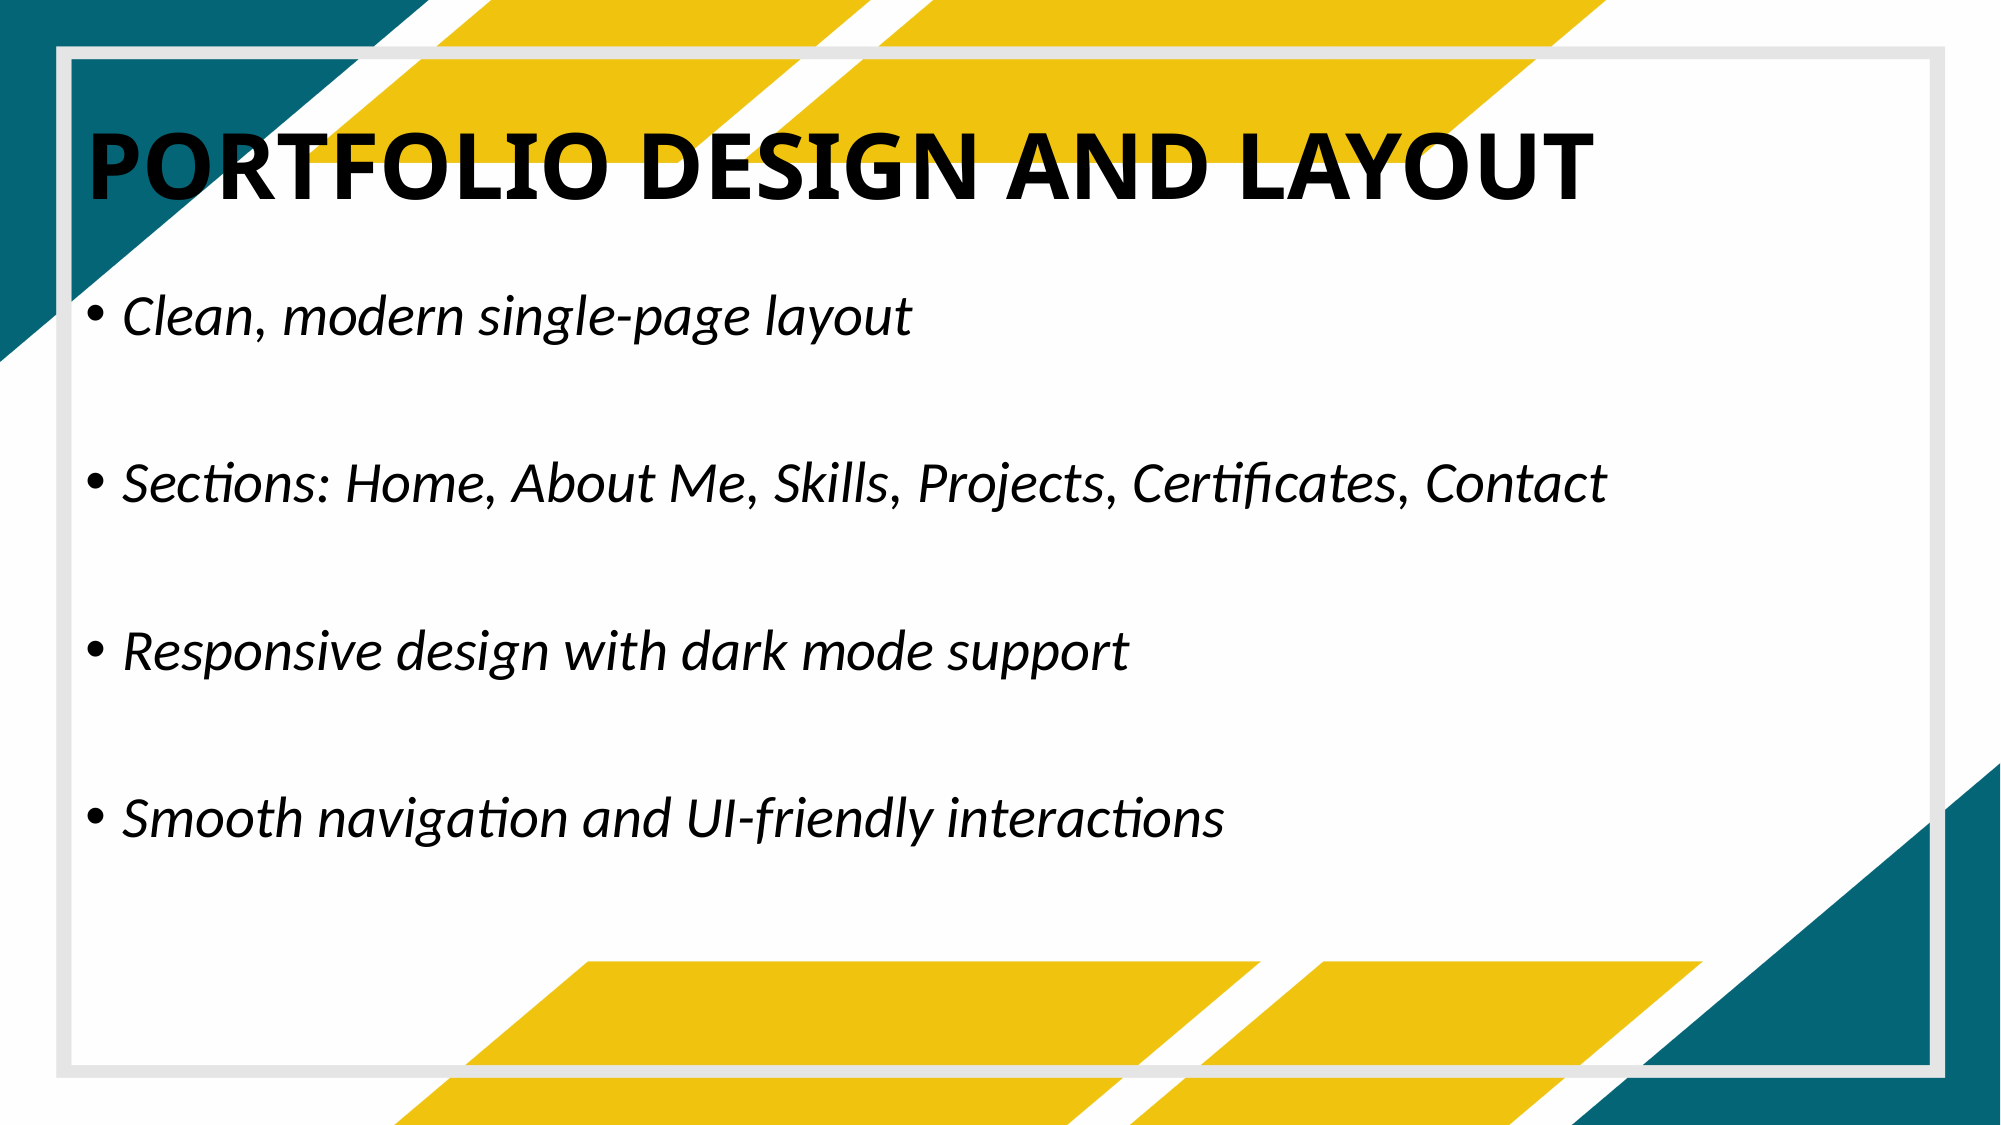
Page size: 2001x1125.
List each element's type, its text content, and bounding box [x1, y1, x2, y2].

list Clean, modern single-page layout Sections: Home, About Me, Skills, Projects, Certificates, Contact Responsive design with dark mode support Smooth navigation and UI-friendly interactions [70, 277, 1930, 1064]
title PORTFOLIO DESIGN AND LAYOUT [70, 62, 1930, 277]
picture [0, 0, 2001, 1125]
